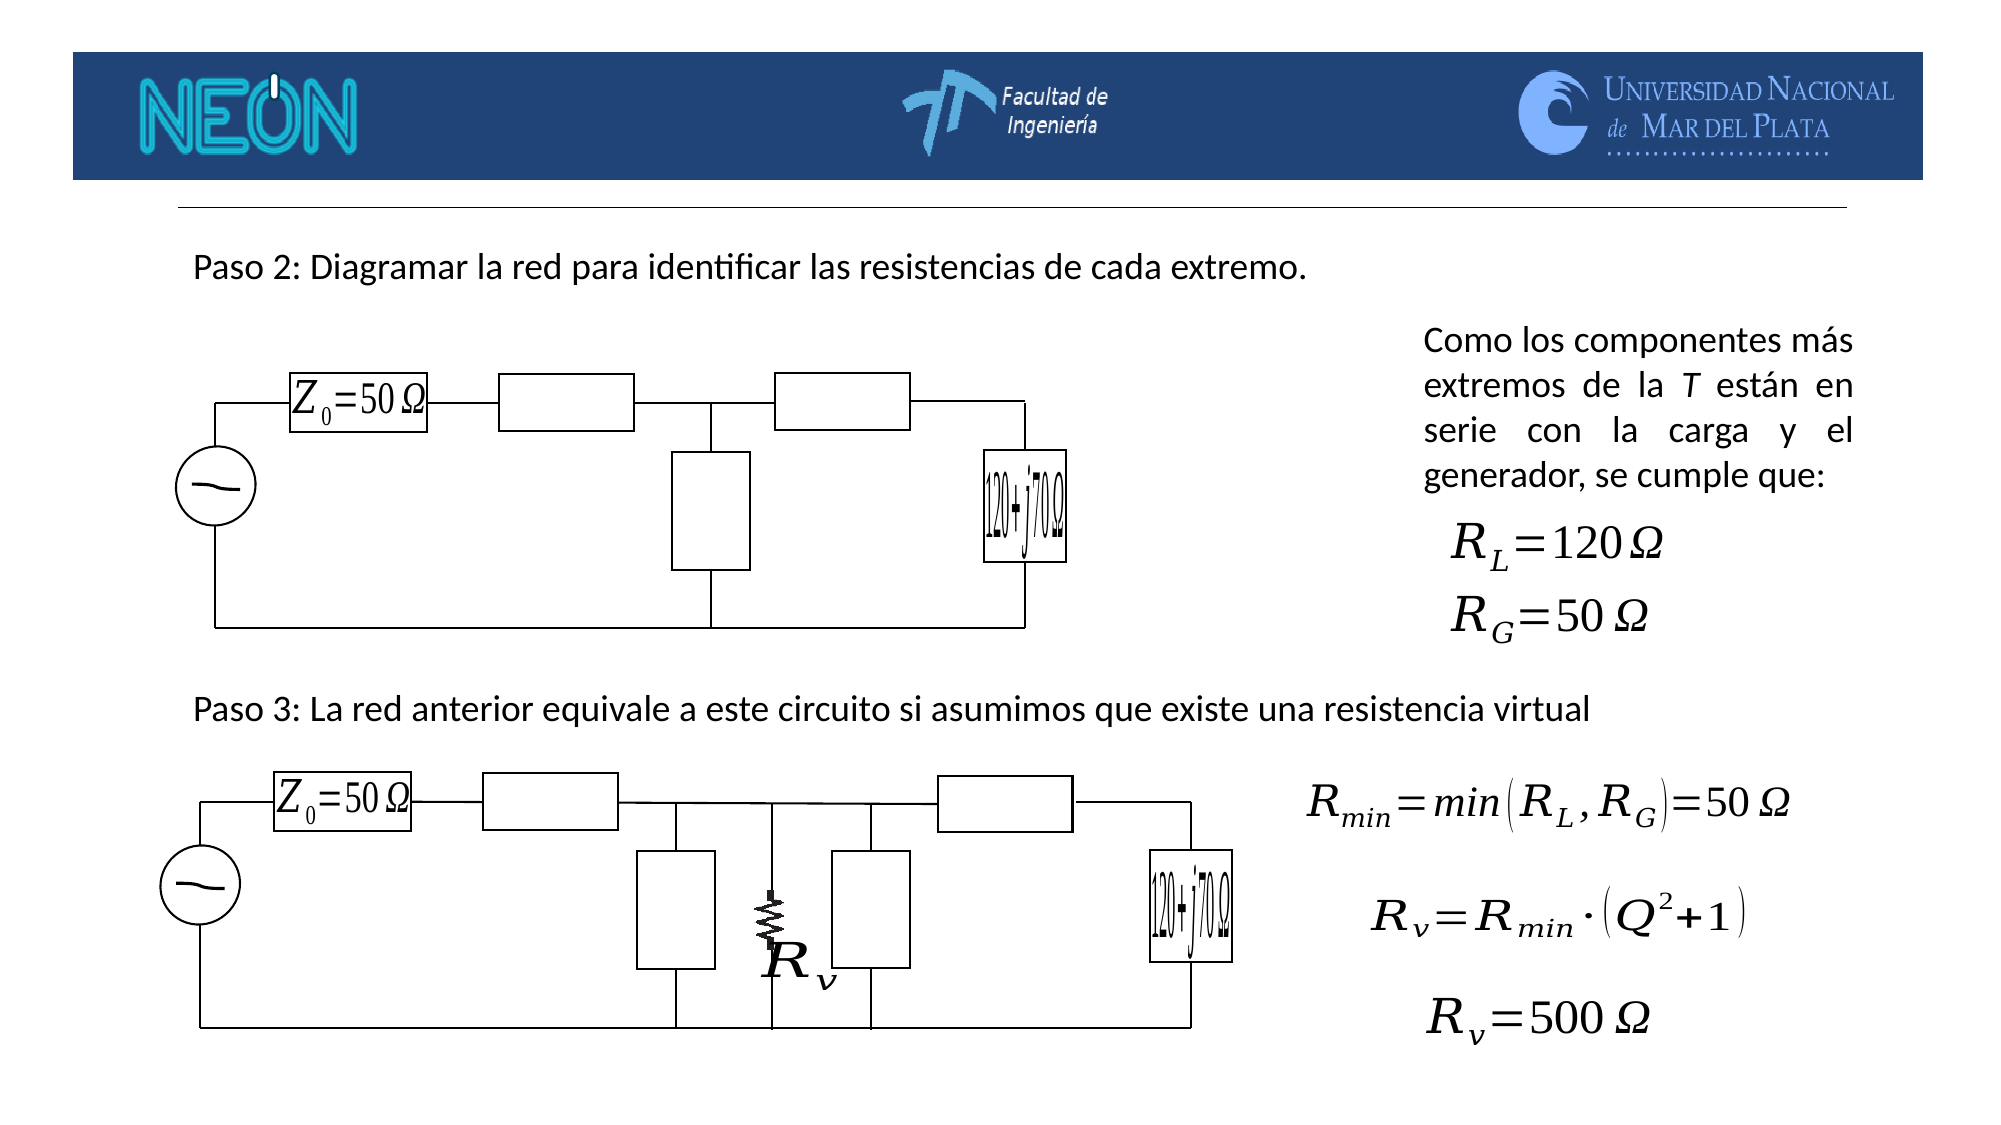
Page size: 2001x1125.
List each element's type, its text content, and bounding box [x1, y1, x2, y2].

text_box Como los componentes más extremos de la T están en serie con la carga y el generador, se cumple que: [1408, 307, 1869, 503]
picture [736, 890, 794, 950]
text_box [159, 773, 1231, 1029]
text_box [175, 374, 1065, 629]
text_box Paso 2: Diagramar la red para identificar las resistencias de cada extremo. [178, 234, 1848, 295]
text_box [73, 52, 1923, 180]
